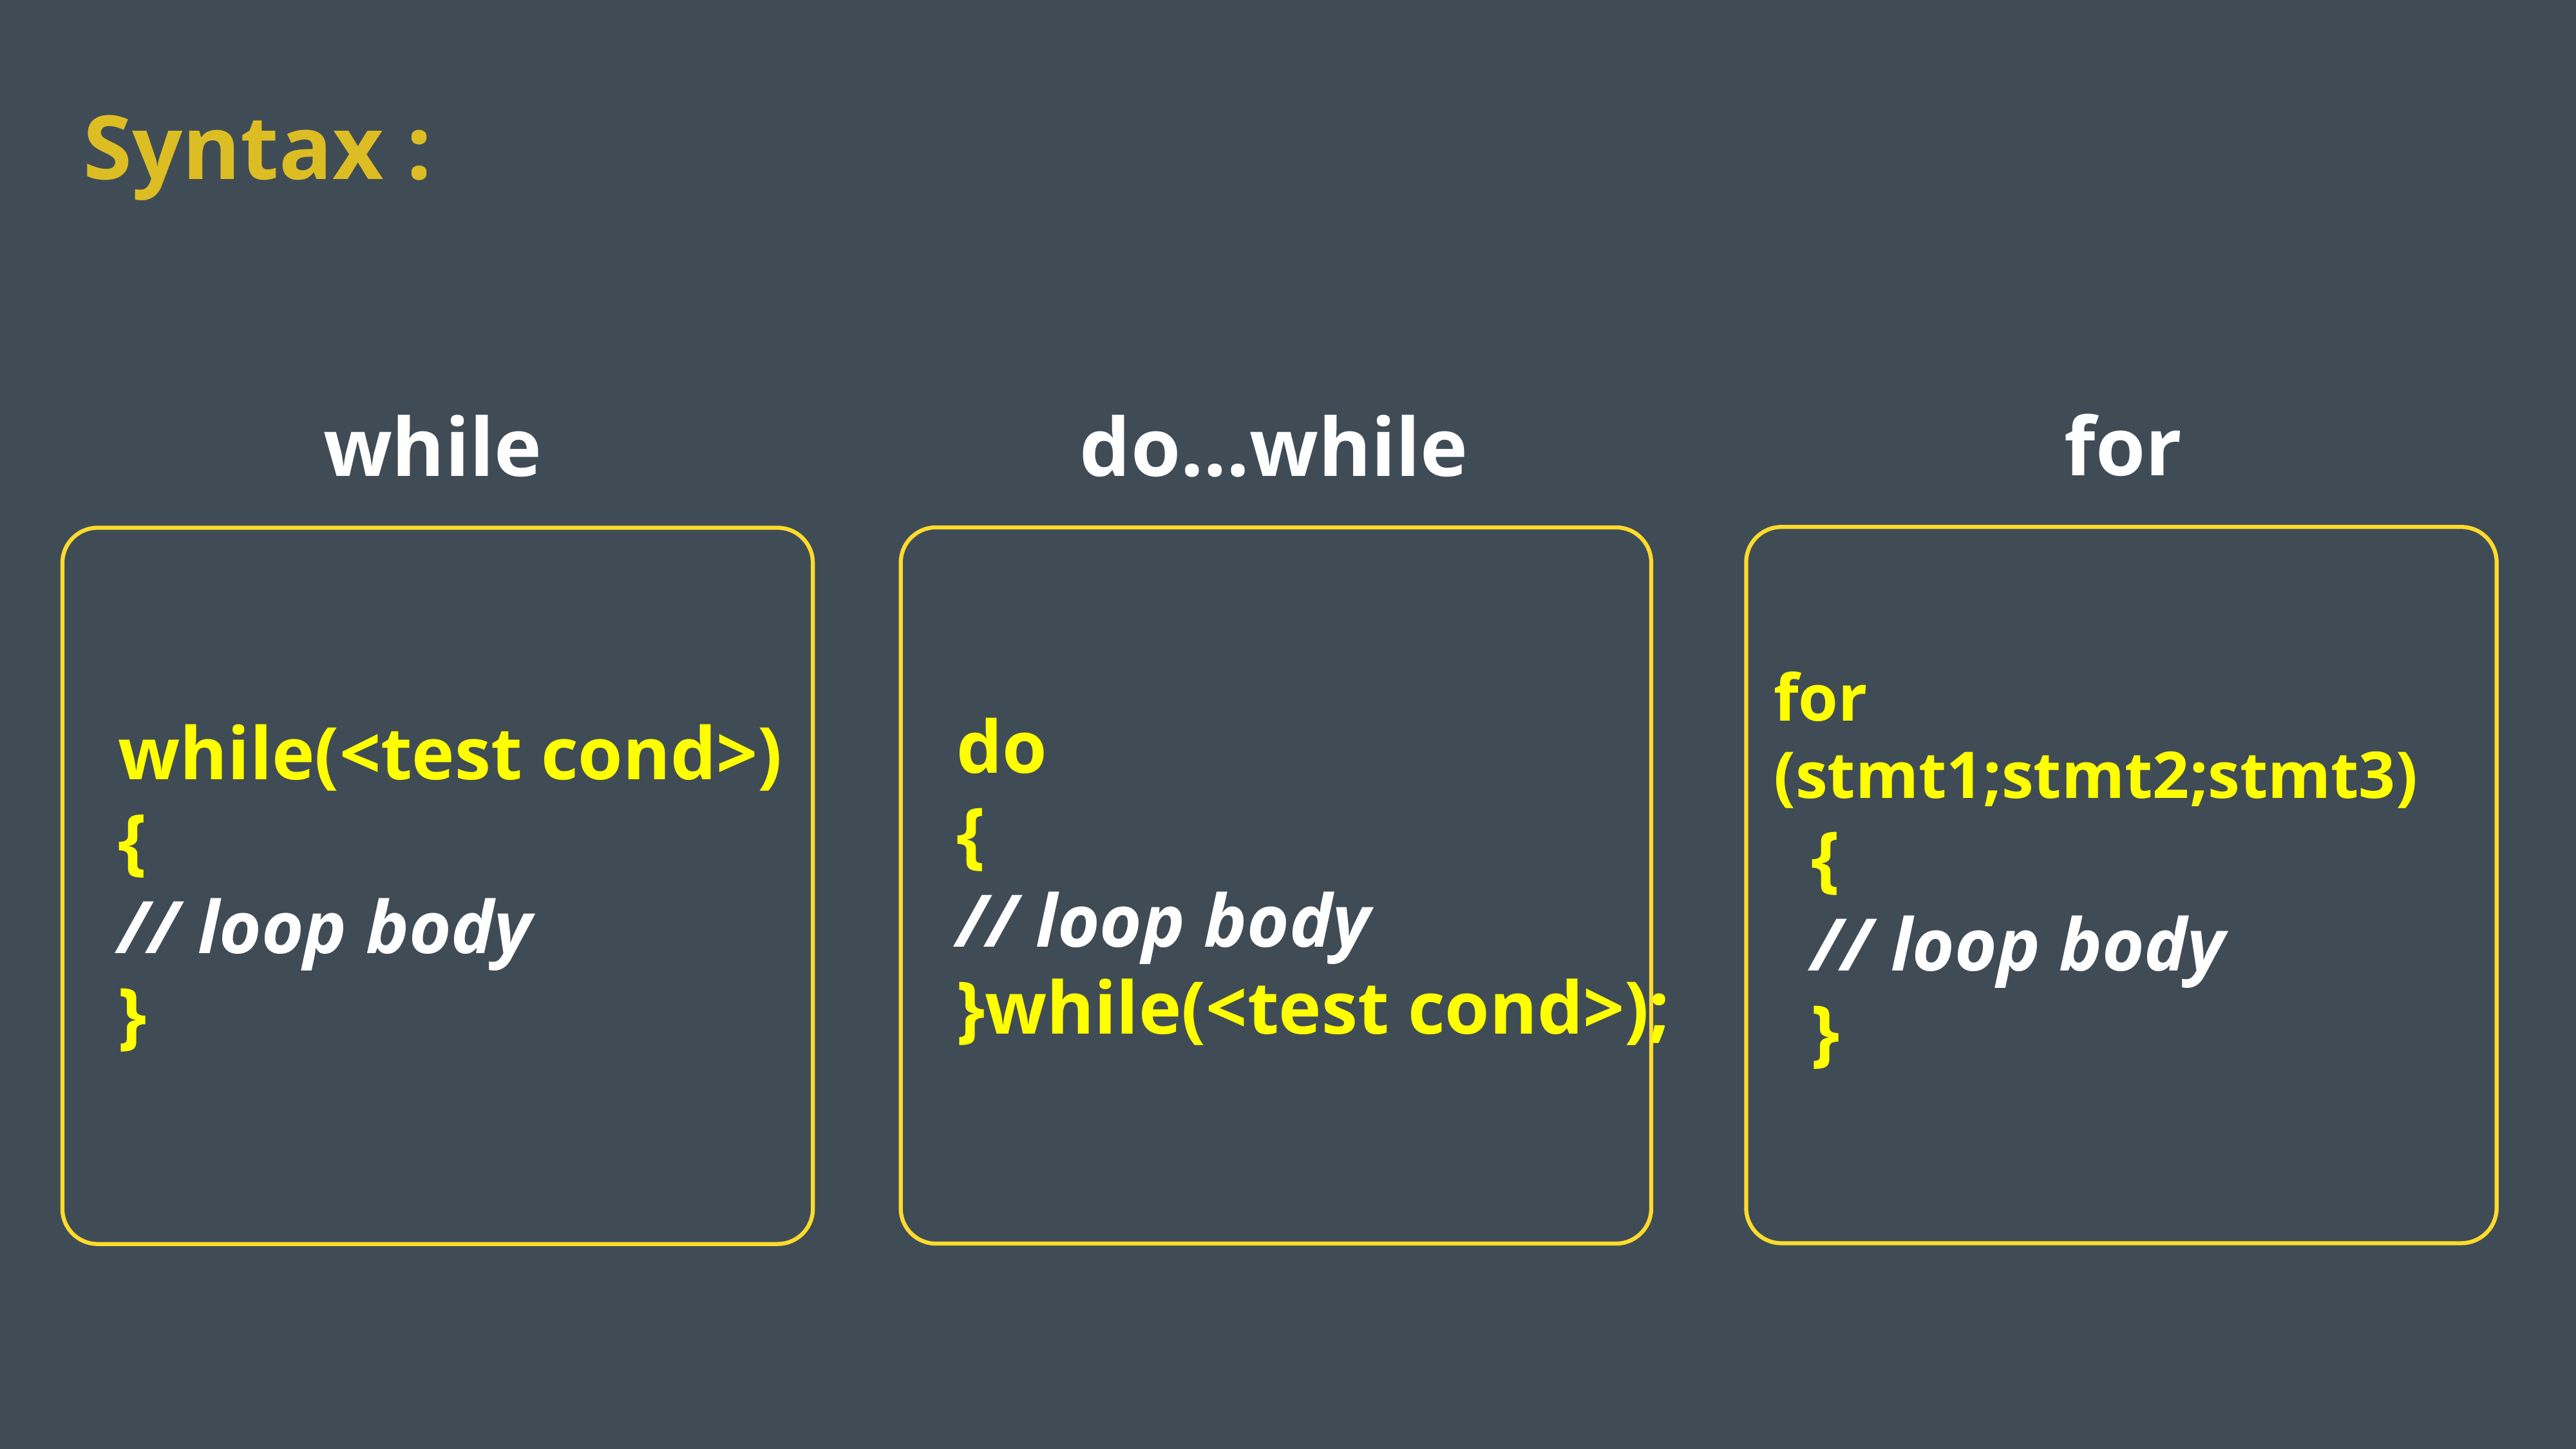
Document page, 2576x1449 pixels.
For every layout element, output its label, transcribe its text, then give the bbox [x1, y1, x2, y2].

text_box Syntax : [83, 111, 2206, 196]
text_box while [314, 391, 552, 497]
text_box for (stmt1;stmt2;stmt3) { // loop body } [1766, 562, 2497, 1296]
text_box [62, 527, 813, 1244]
text_box for [2055, 390, 2192, 497]
text_box while(<test cond>) { // loop body } [110, 612, 879, 1150]
text_box [900, 527, 1651, 1244]
text_box do { // loop body }while(<test cond>); [949, 606, 1718, 1272]
text_box [1746, 527, 2497, 1240]
text_box do…while [1070, 390, 1479, 497]
